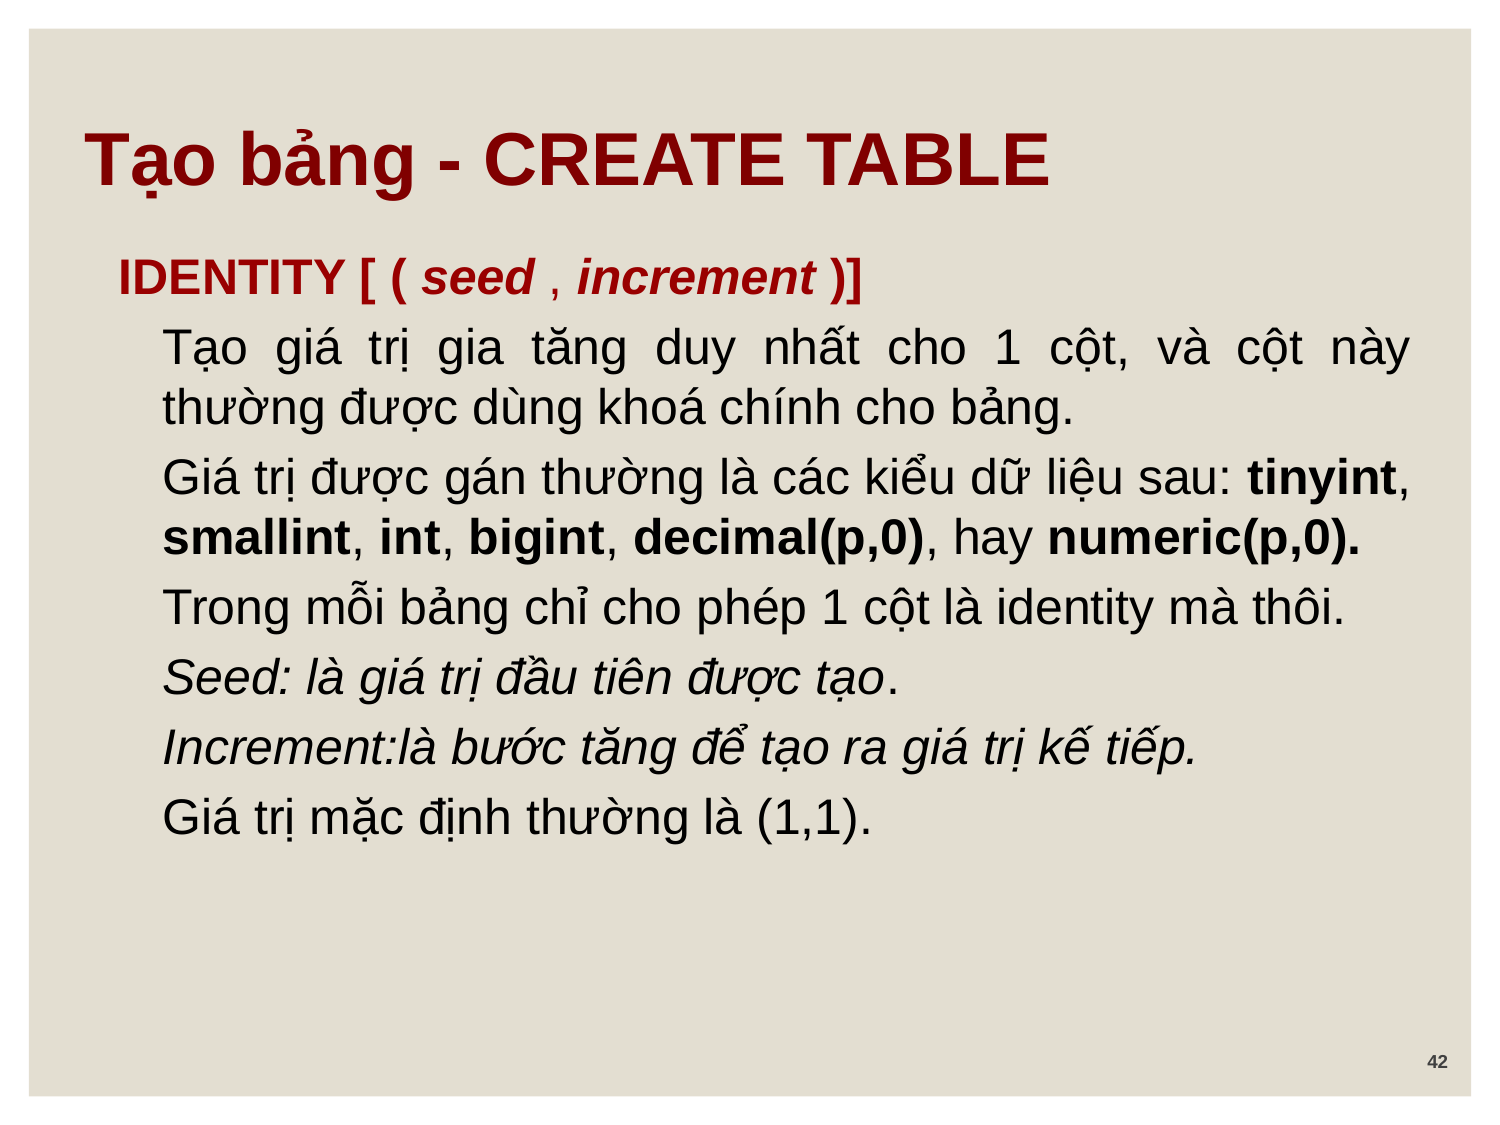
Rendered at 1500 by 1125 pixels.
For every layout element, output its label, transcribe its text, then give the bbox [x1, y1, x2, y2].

slide_number 42 [1283, 1035, 1464, 1080]
text_box IDENTITY [ ( seed , increment )] Tạo giá trị gia tăng duy nhất cho 1 cột, và cột này thường được dùng khoá chính cho bảng. Giá trị được gán thường là các kiểu dữ liệu sau: tinyint, smallint, int, bigint, decimal(p,0), hay numeric(p,0). Trong mỗi bảng chỉ cho phép 1 cột là identity mà thôi. Seed: là giá trị đầu tiên được tạo. Increment:là bước tăng để tạo ra giá trị kế tiếp. Giá trị mặc định thường là (1,1). [88, 229, 1427, 1005]
text_box Tạo bảng - CREATE TABLE [69, 81, 1349, 208]
